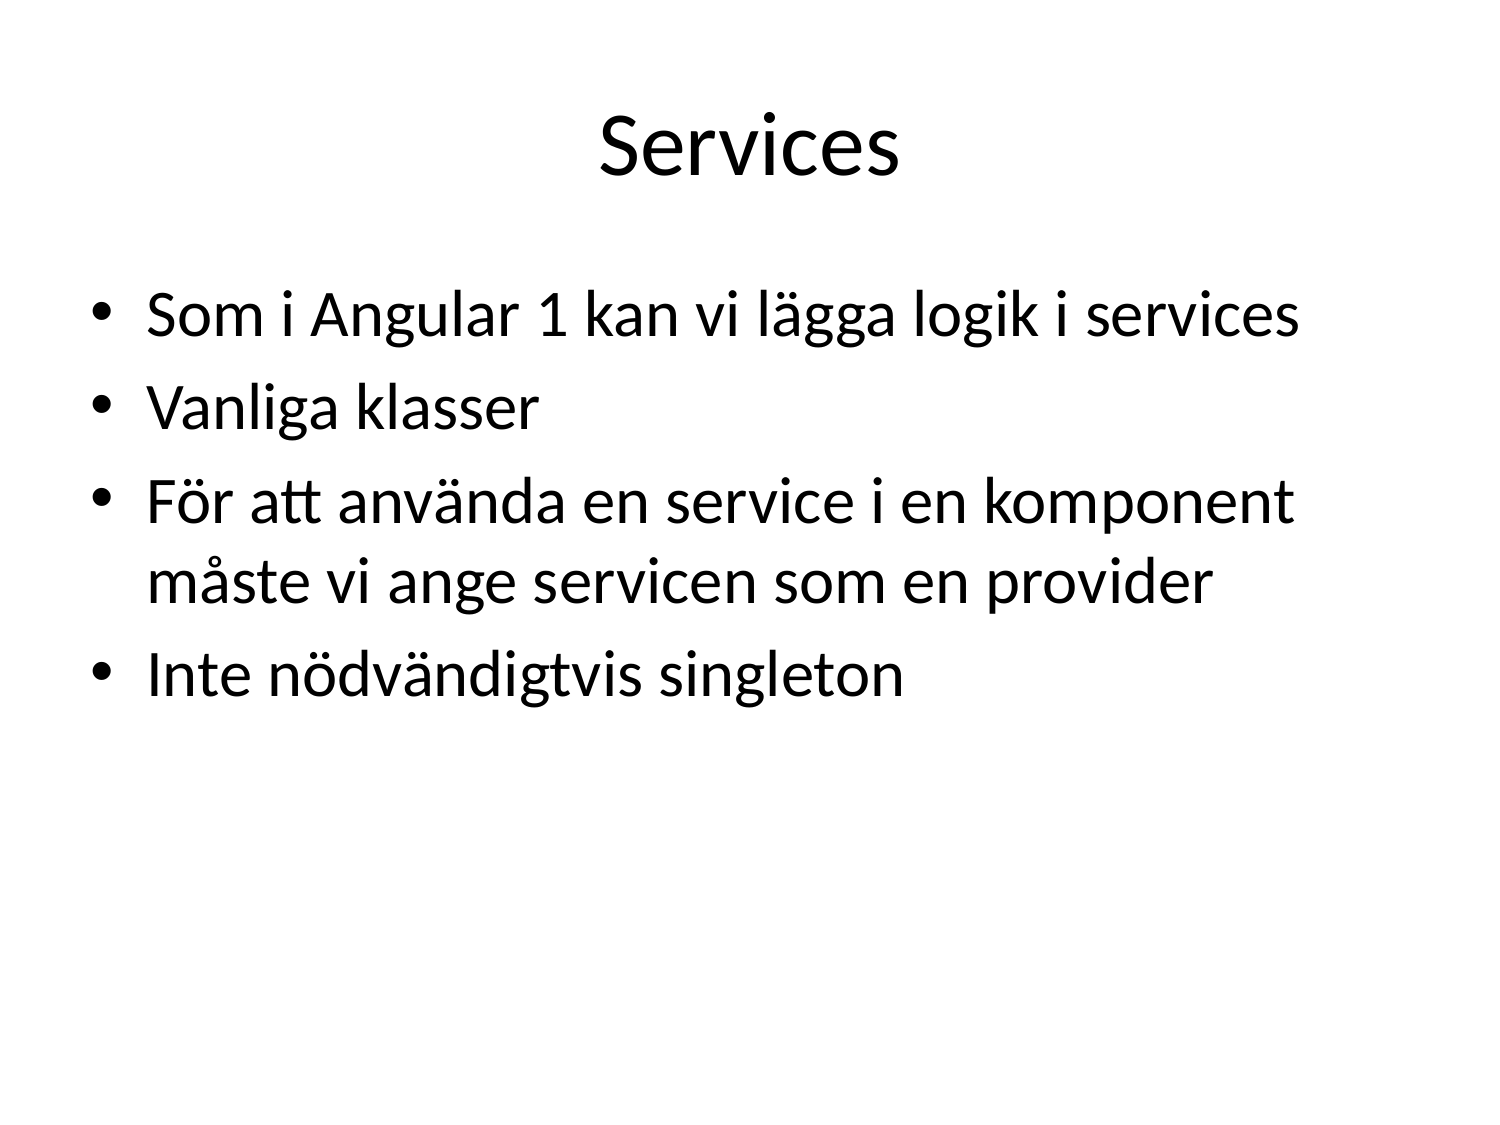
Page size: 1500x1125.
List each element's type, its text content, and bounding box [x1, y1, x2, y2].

title Services [75, 45, 1425, 233]
list Som i Angular 1 kan vi lägga logik i services Vanliga klasser För att använda en service i en komponent måste vi ange servicen som en provider Inte nödvändigtvis singleton [75, 262, 1425, 1005]
